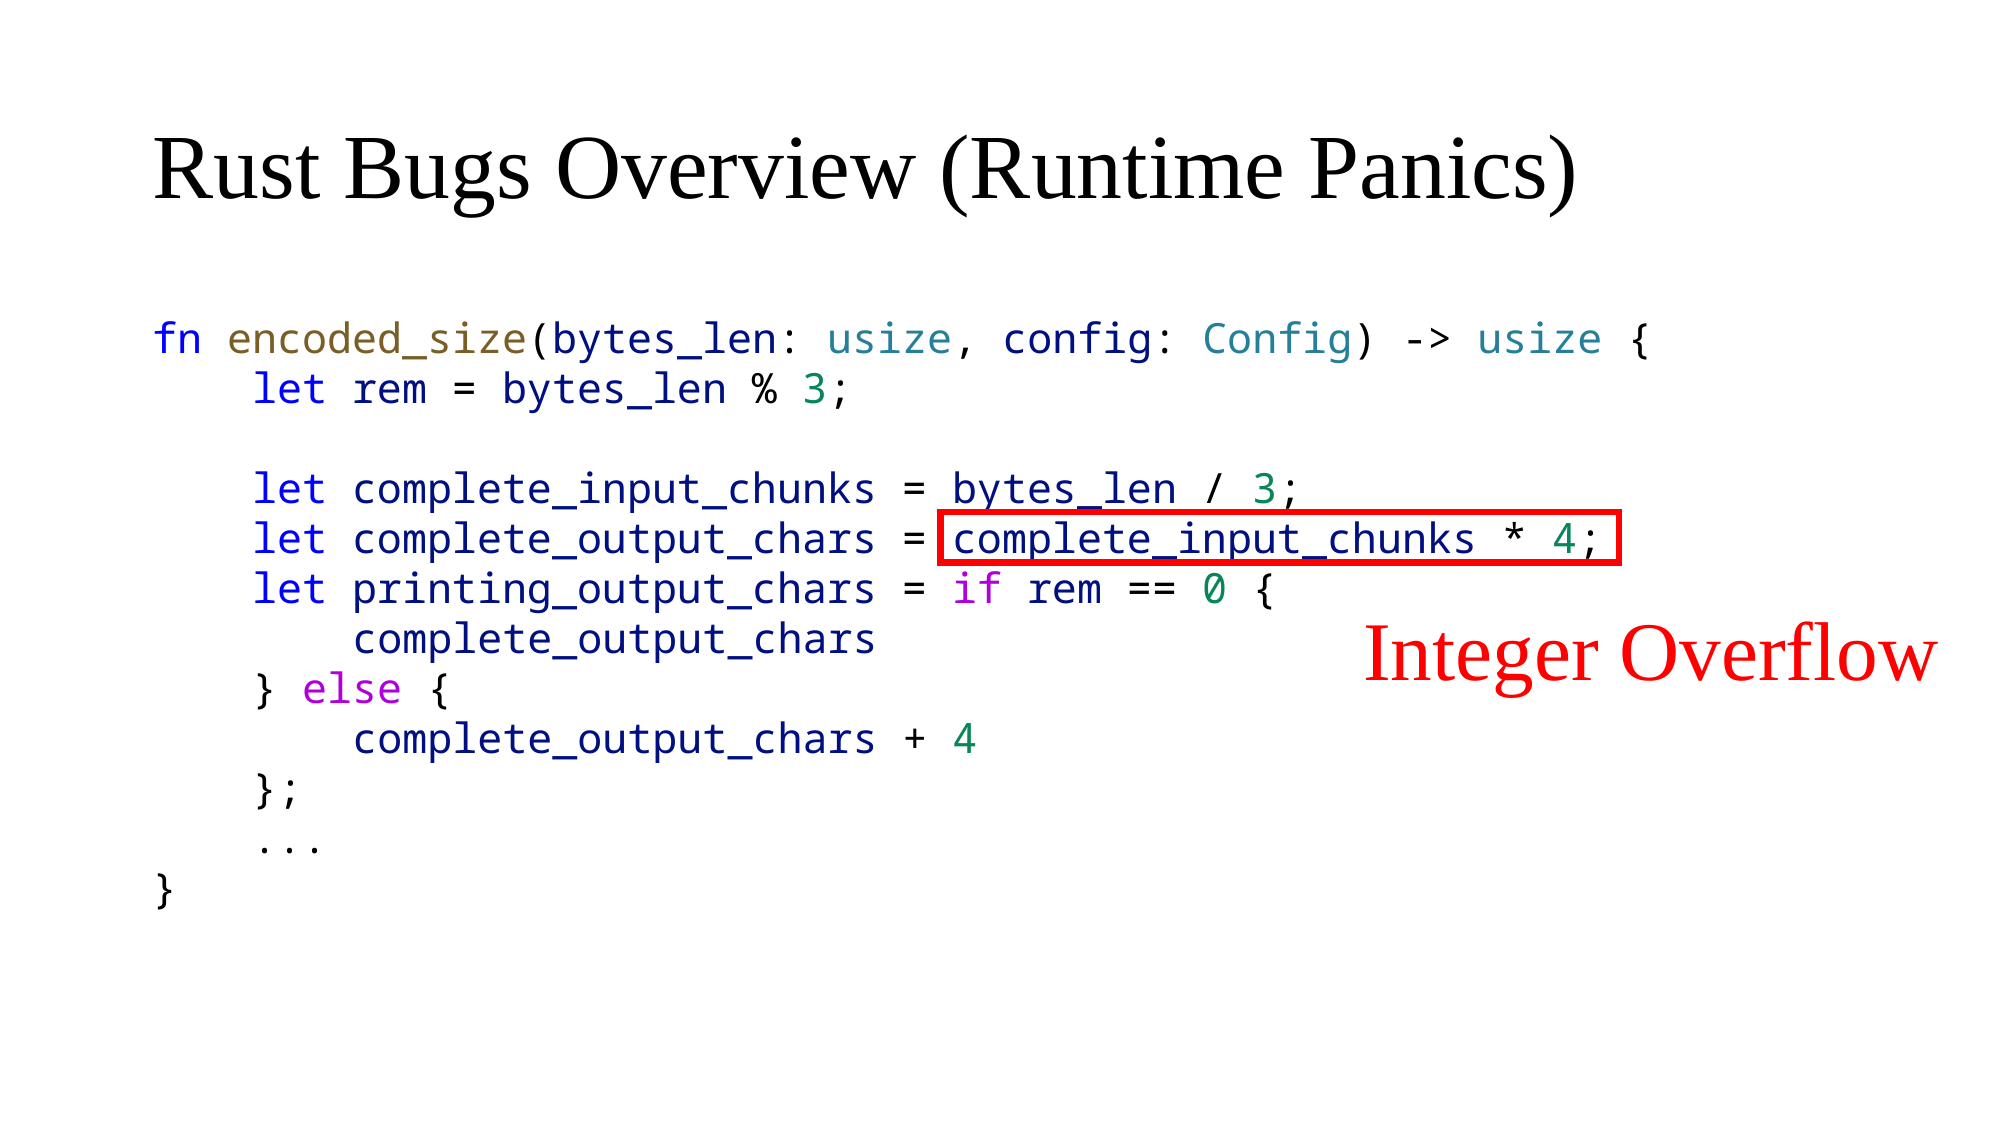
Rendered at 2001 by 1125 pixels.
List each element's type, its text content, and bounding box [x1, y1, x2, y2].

text_box fn encoded_size(bytes_len: usize, config: Config) -> usize { let rem = bytes_len % 3; let complete_input_chunks = bytes_len / 3; let complete_output_chars = complete_input_chunks * 4; let printing_output_chars = if rem == 0 { complete_output_chars } else { complete_output_chars + 4 }; ... } [137, 304, 1791, 970]
title Rust Bugs Overview (Runtime Panics) [137, 59, 1863, 278]
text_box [940, 511, 1958, 706]
